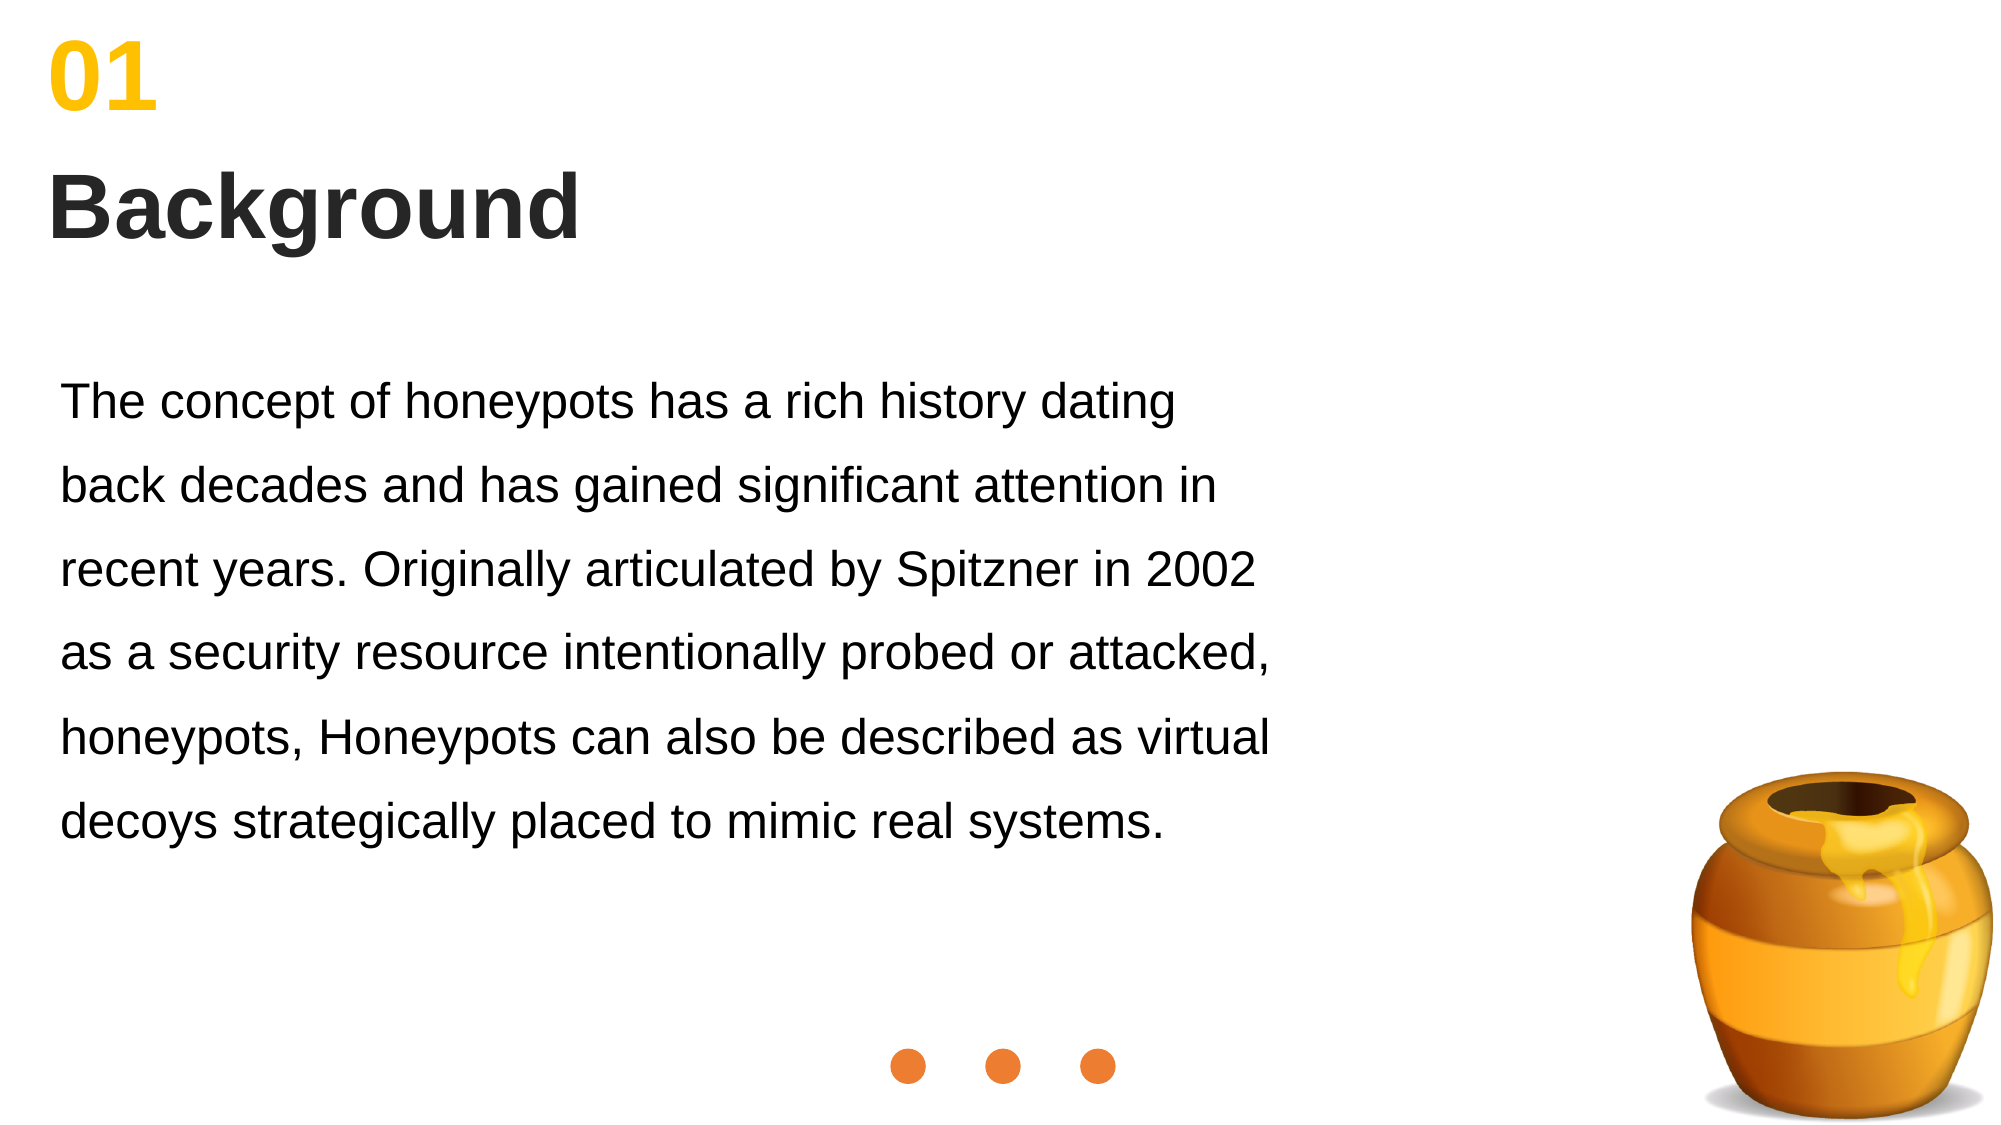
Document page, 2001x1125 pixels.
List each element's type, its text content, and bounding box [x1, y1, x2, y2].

text_box Background [9, 139, 622, 264]
picture [1664, 769, 2000, 1125]
text_box The concept of honeypots has a rich history dating back decades and has gained significant attention in recent years. Originally articulated by Spitzner in 2002 as a security resource intentionally probed or attacked, honeypots, Honeypots can also be described as virtual decoys strategically placed to mimic real systems. [45, 336, 1311, 940]
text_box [890, 1048, 1116, 1084]
text_box 01 [33, 3, 231, 138]
